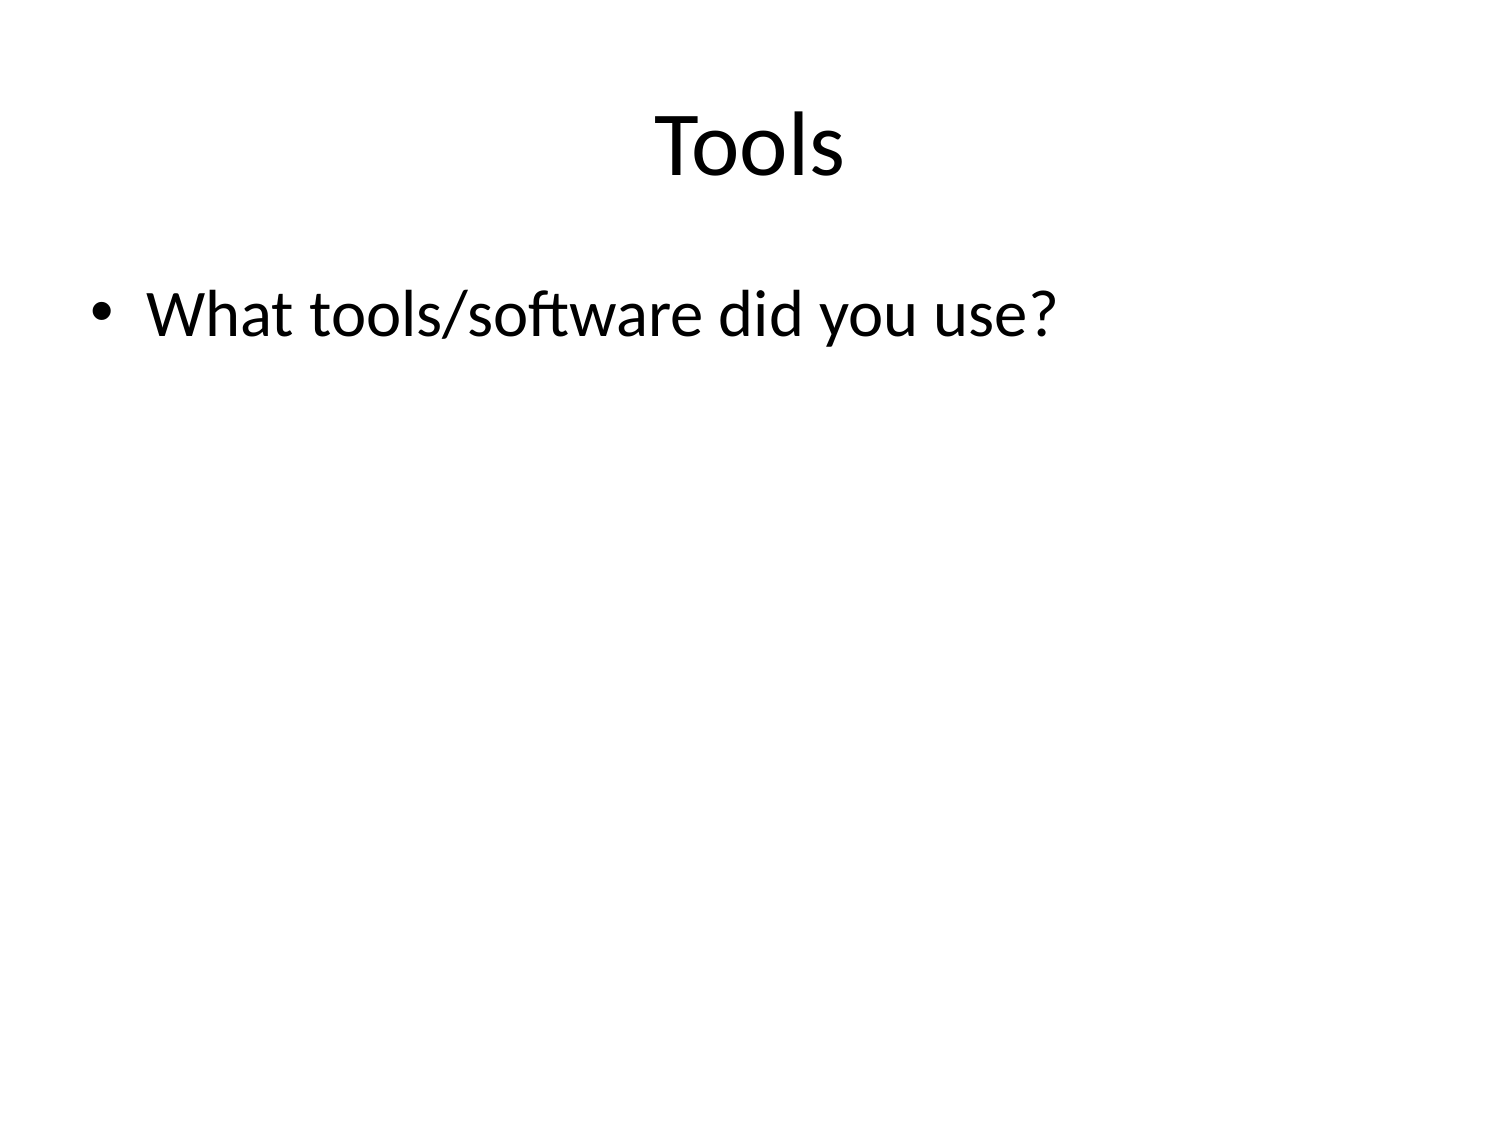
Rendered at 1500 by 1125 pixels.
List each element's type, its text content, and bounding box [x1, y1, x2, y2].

list What tools/software did you use? [75, 262, 1425, 1005]
title Tools [75, 45, 1425, 233]
